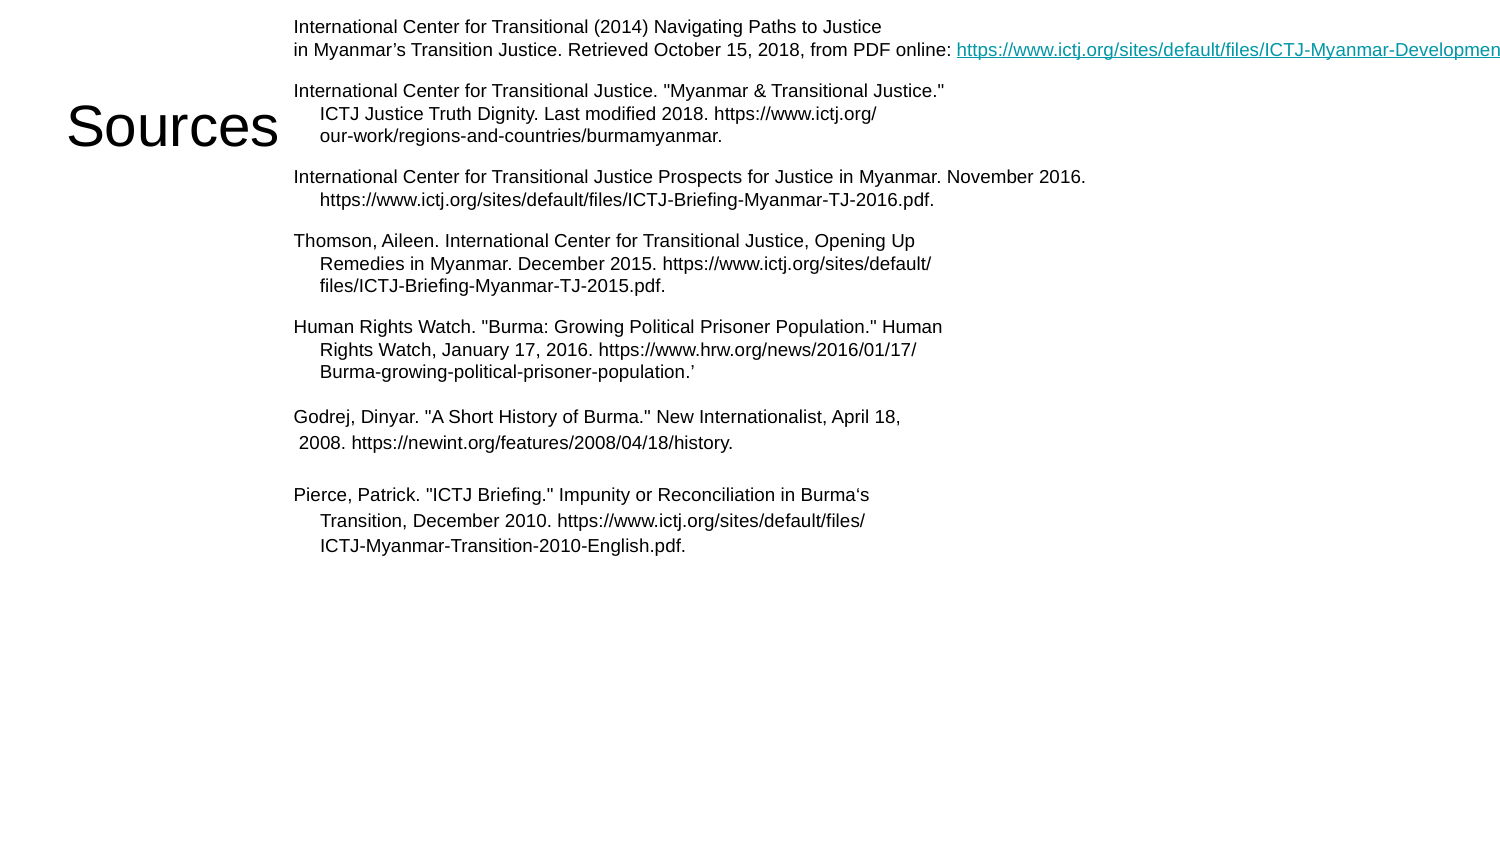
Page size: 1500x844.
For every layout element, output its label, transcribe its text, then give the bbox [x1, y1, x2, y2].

list International Center for Transitional (2014) Navigating Paths to Justice in Myanmar’s Transition Justice. Retrieved October 15, 2018, from PDF online: https://www.ictj.org/sites/default/files/ICTJ-Myanmar-Development-Report-2014.pdf International Center for Transitional Justice. "Myanmar & Transitional Justice." ICTJ Justice Truth Dignity. Last modified 2018. https://www.ictj.org/ our-work/regions-and-countries/burmamyanmar. International Center for Transitional Justice Prospects for Justice in Myanmar. November 2016. https://www.ictj.org/sites/default/files/ICTJ-Briefing-Myanmar-TJ-2016.pdf. Thomson, Aileen. International Center for Transitional Justice, Opening Up Remedies in Myanmar. December 2015. https://www.ictj.org/sites/default/ files/ICTJ-Briefing-Myanmar-TJ-2015.pdf. Human Rights Watch. "Burma: Growing Political Prisoner Population." Human Rights Watch, January 17, 2016. https://www.hrw.org/news/2016/01/17/ Burma-growing-political-prisoner-population.’ Godrej, Dinyar. "A Short History of Burma." New Internationalist, April 18, 2008. https://newint.org/features/2008/04/18/history. Pierce, Patrick. "ICTJ Briefing." Impunity or Reconciliation in Burma‘s Transition, December 2010. https://www.ictj.org/sites/default/files/ ICTJ-Myanmar-Transition-2010-English.pdf. [278, 0, 1500, 561]
title Sources [51, 72, 278, 167]
